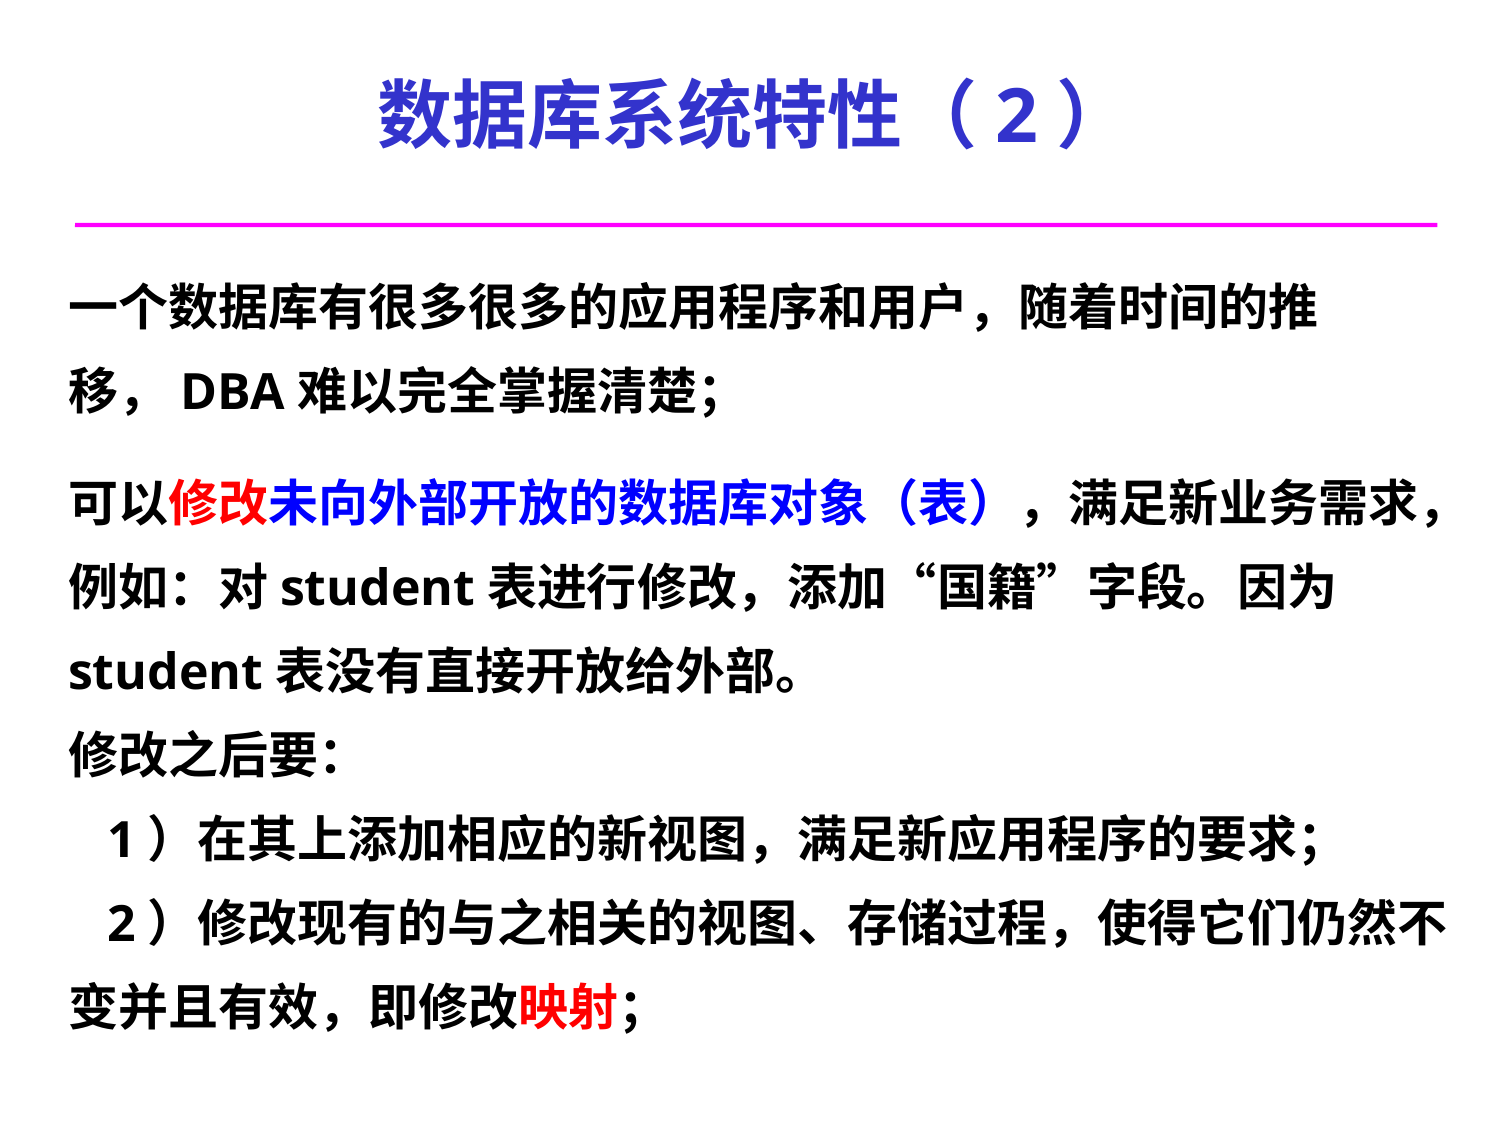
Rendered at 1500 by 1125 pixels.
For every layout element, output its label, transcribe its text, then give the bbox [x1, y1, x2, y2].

list 一个数据库有很多很多的应用程序和用户，随着时间的推移，DBA难以完全掌握清楚； 可以修改未向外部开放的数据库对象（表），满足新业务需求，例如：对student表进行修改，添加“国籍”字段。因为student表没有直接开放给外部。 修改之后要： 1）在其上添加相应的新视图，满足新应用程序的要求； 2）修改现有的与之相关的视图、存储过程，使得它们仍然不变并且有效，即修改映射； [52, 231, 1500, 1082]
title 数据库系统特性（2） [124, 37, 1401, 188]
